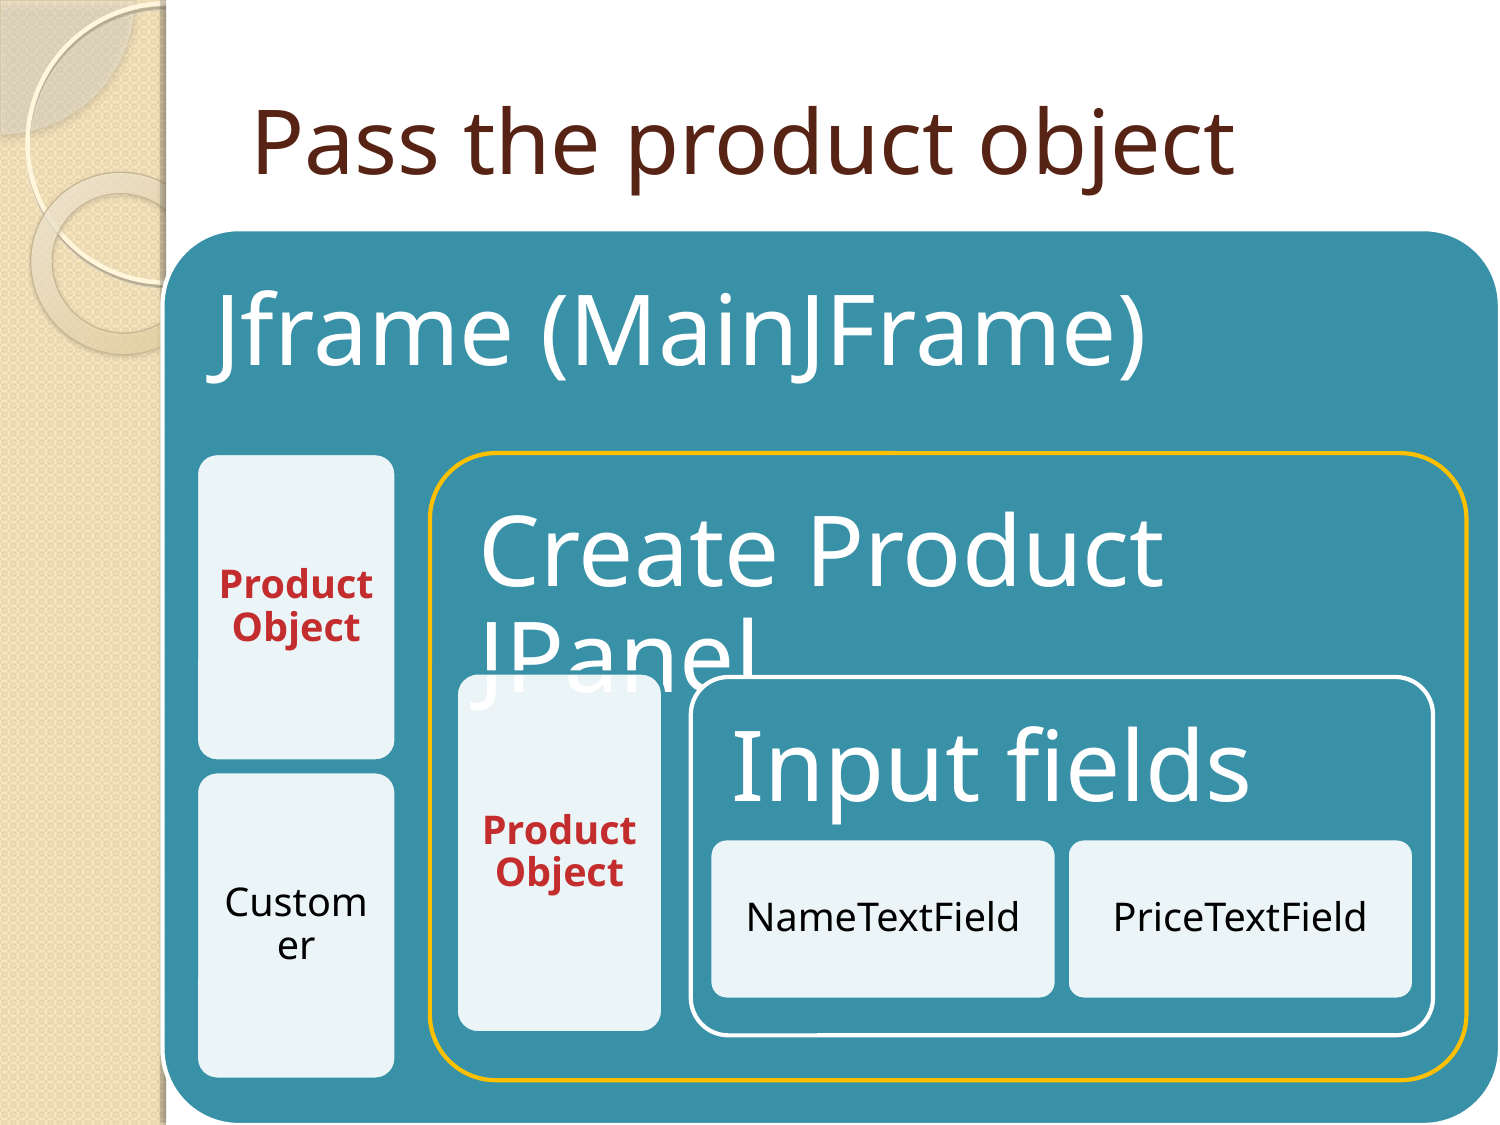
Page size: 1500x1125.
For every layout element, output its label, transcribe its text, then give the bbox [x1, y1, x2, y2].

title Pass the product object [235, 45, 1466, 226]
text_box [162, 228, 1500, 1125]
